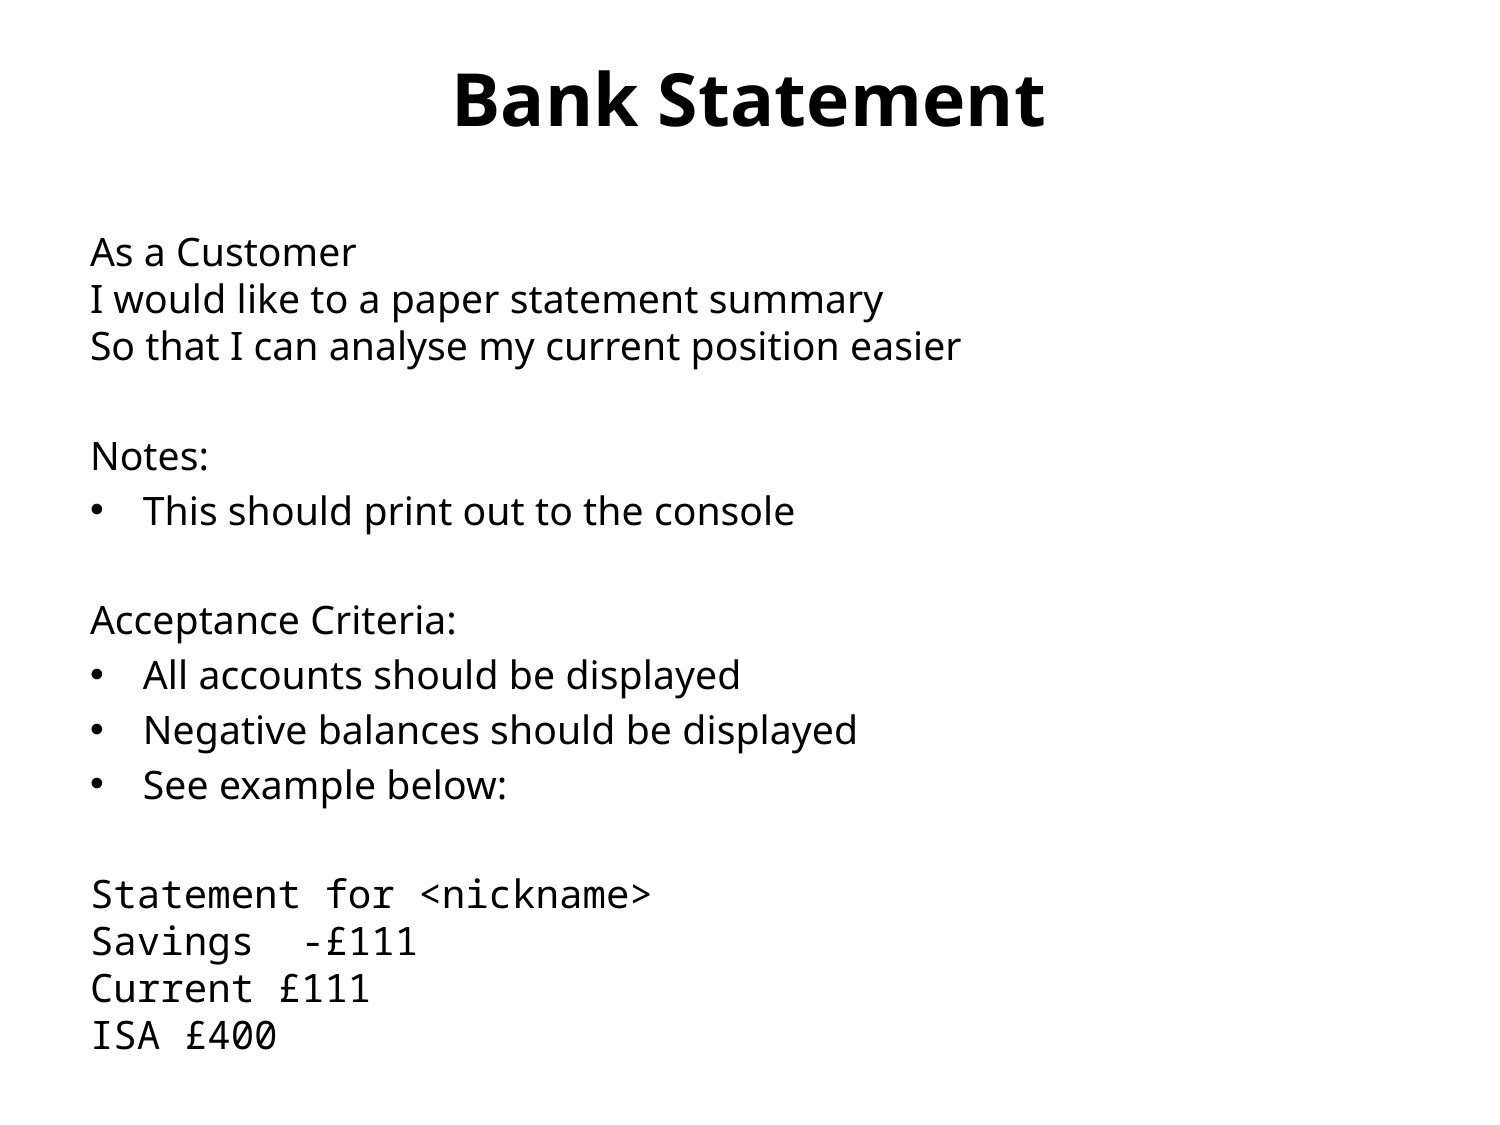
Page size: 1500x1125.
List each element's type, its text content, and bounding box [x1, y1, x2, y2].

list As a Customer I would like to a paper statement summary So that I can analyse my current position easier Notes: This should print out to the console Acceptance Criteria: All accounts should be displayed Negative balances should be displayed See example below: Statement for <nickname> Savings -£111 Current £111 ISA £400 [75, 219, 1425, 1071]
title Bank Statement [75, 45, 1424, 149]
